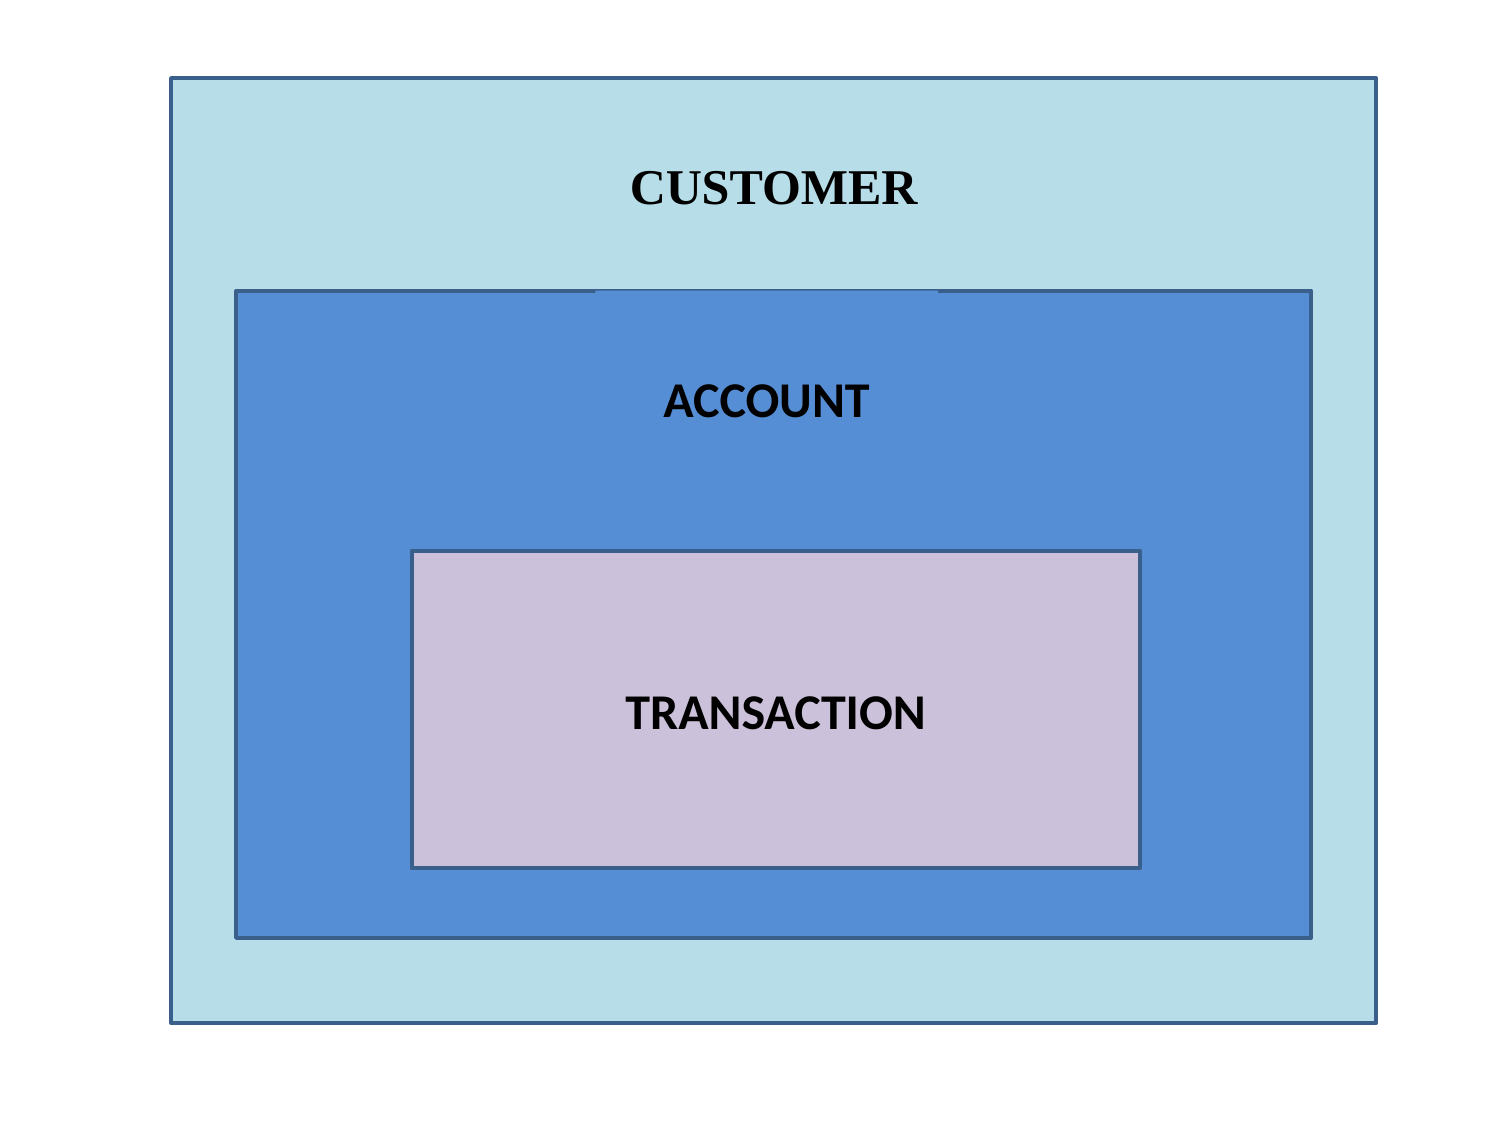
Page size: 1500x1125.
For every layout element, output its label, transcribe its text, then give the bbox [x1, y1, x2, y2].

text_box TRANSACTION [410, 549, 1142, 870]
text_box CUSTOMER [547, 135, 1000, 234]
text_box [169, 76, 1378, 1025]
text_box ACCOUNT [593, 289, 940, 387]
text_box [234, 289, 1313, 940]
